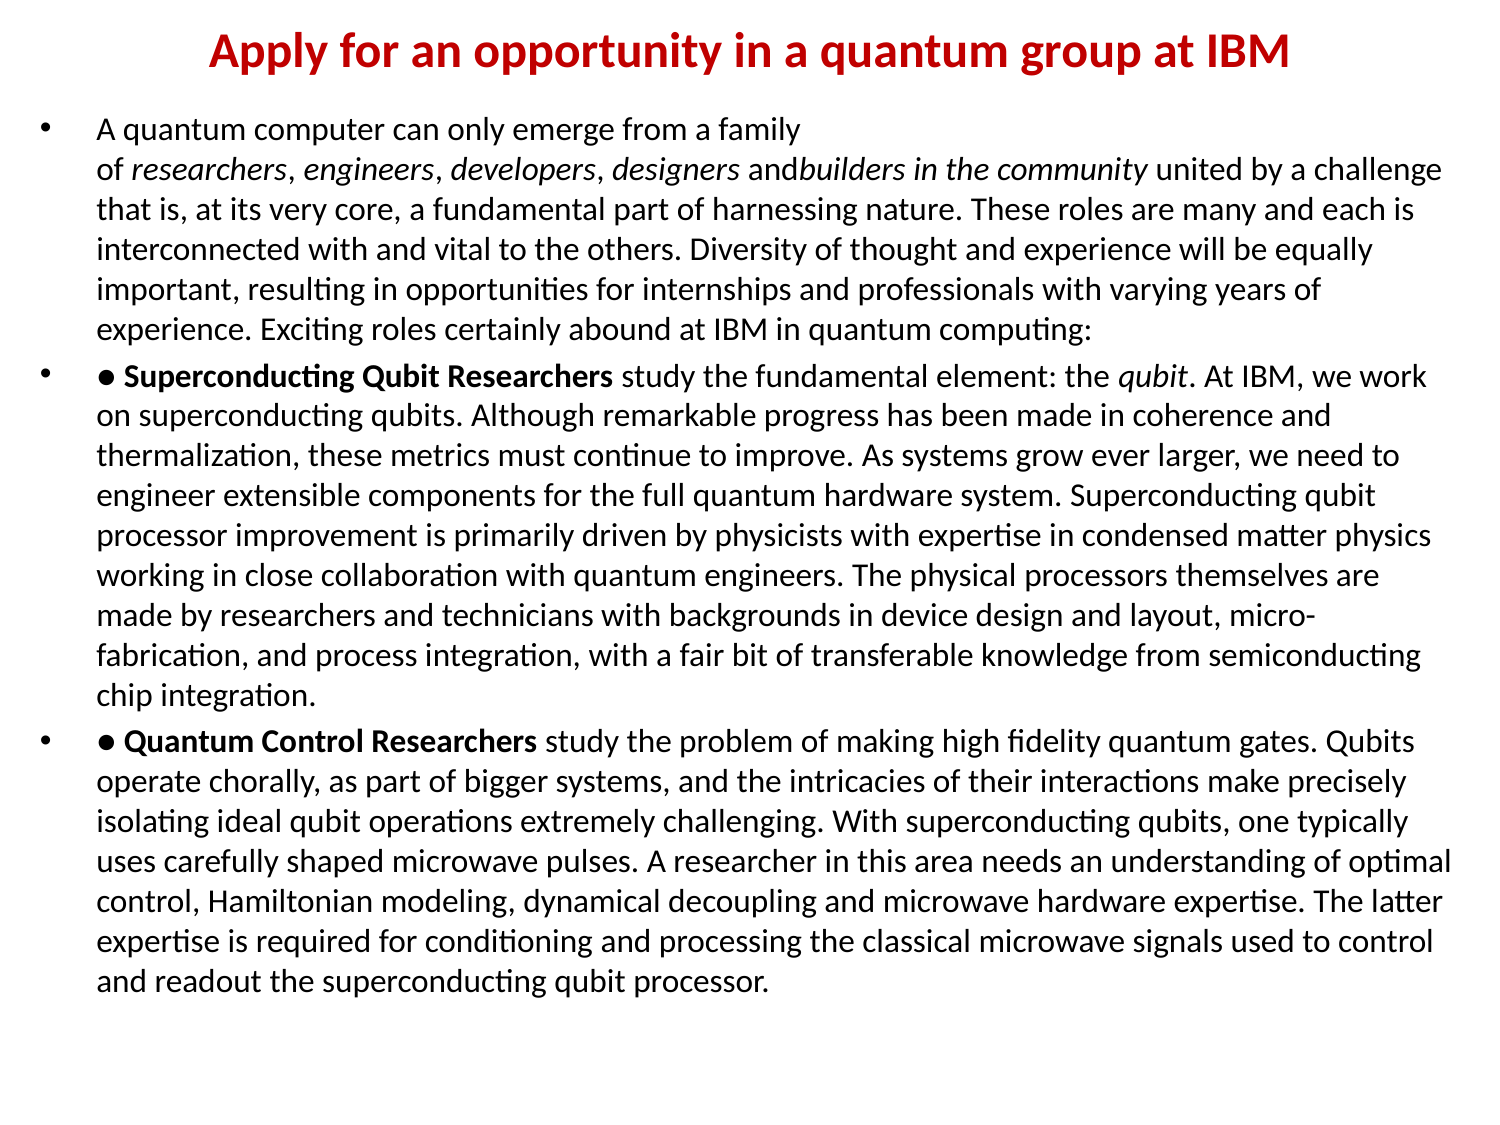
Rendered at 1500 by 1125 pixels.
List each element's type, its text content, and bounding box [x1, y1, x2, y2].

list A quantum computer can only emerge from a family of researchers, engineers, developers, designers andbuilders in the community united by a challenge that is, at its very core, a fundamental part of harnessing nature. These roles are many and each is interconnected with and vital to the others. Diversity of thought and experience will be equally important, resulting in opportunities for internships and professionals with varying years of experience. Exciting roles certainly abound at IBM in quantum computing: ● Superconducting Qubit Researchers study the fundamental element: the qubit. At IBM, we work on superconducting qubits. Although remarkable progress has been made in coherence and thermalization, these metrics must continue to improve. As systems grow ever larger, we need to engineer extensible components for the full quantum hardware system. Superconducting qubit processor improvement is primarily driven by physicists with expertise in condensed matter physics working in close collaboration with quantum engineers. The physical processors themselves are made by researchers and technicians with backgrounds in device design and layout, micro-fabrication, and process integration, with a fair bit of transferable knowledge from semiconducting chip integration. ● Quantum Control Researchers study the problem of making high fidelity quantum gates. Qubits operate chorally, as part of bigger systems, and the intricacies of their interactions make precisely isolating ideal qubit operations extremely challenging. With superconducting qubits, one typically uses carefully shaped microwave pulses. A researcher in this area needs an understanding of optimal control, Hamiltonian modeling, dynamical decoupling and microwave hardware expertise. The latter expertise is required for conditioning and processing the classical microwave signals used to control and readout the superconducting qubit processor. [24, 99, 1475, 1100]
title Apply for an opportunity in a quantum group at IBM [75, 7, 1425, 88]
